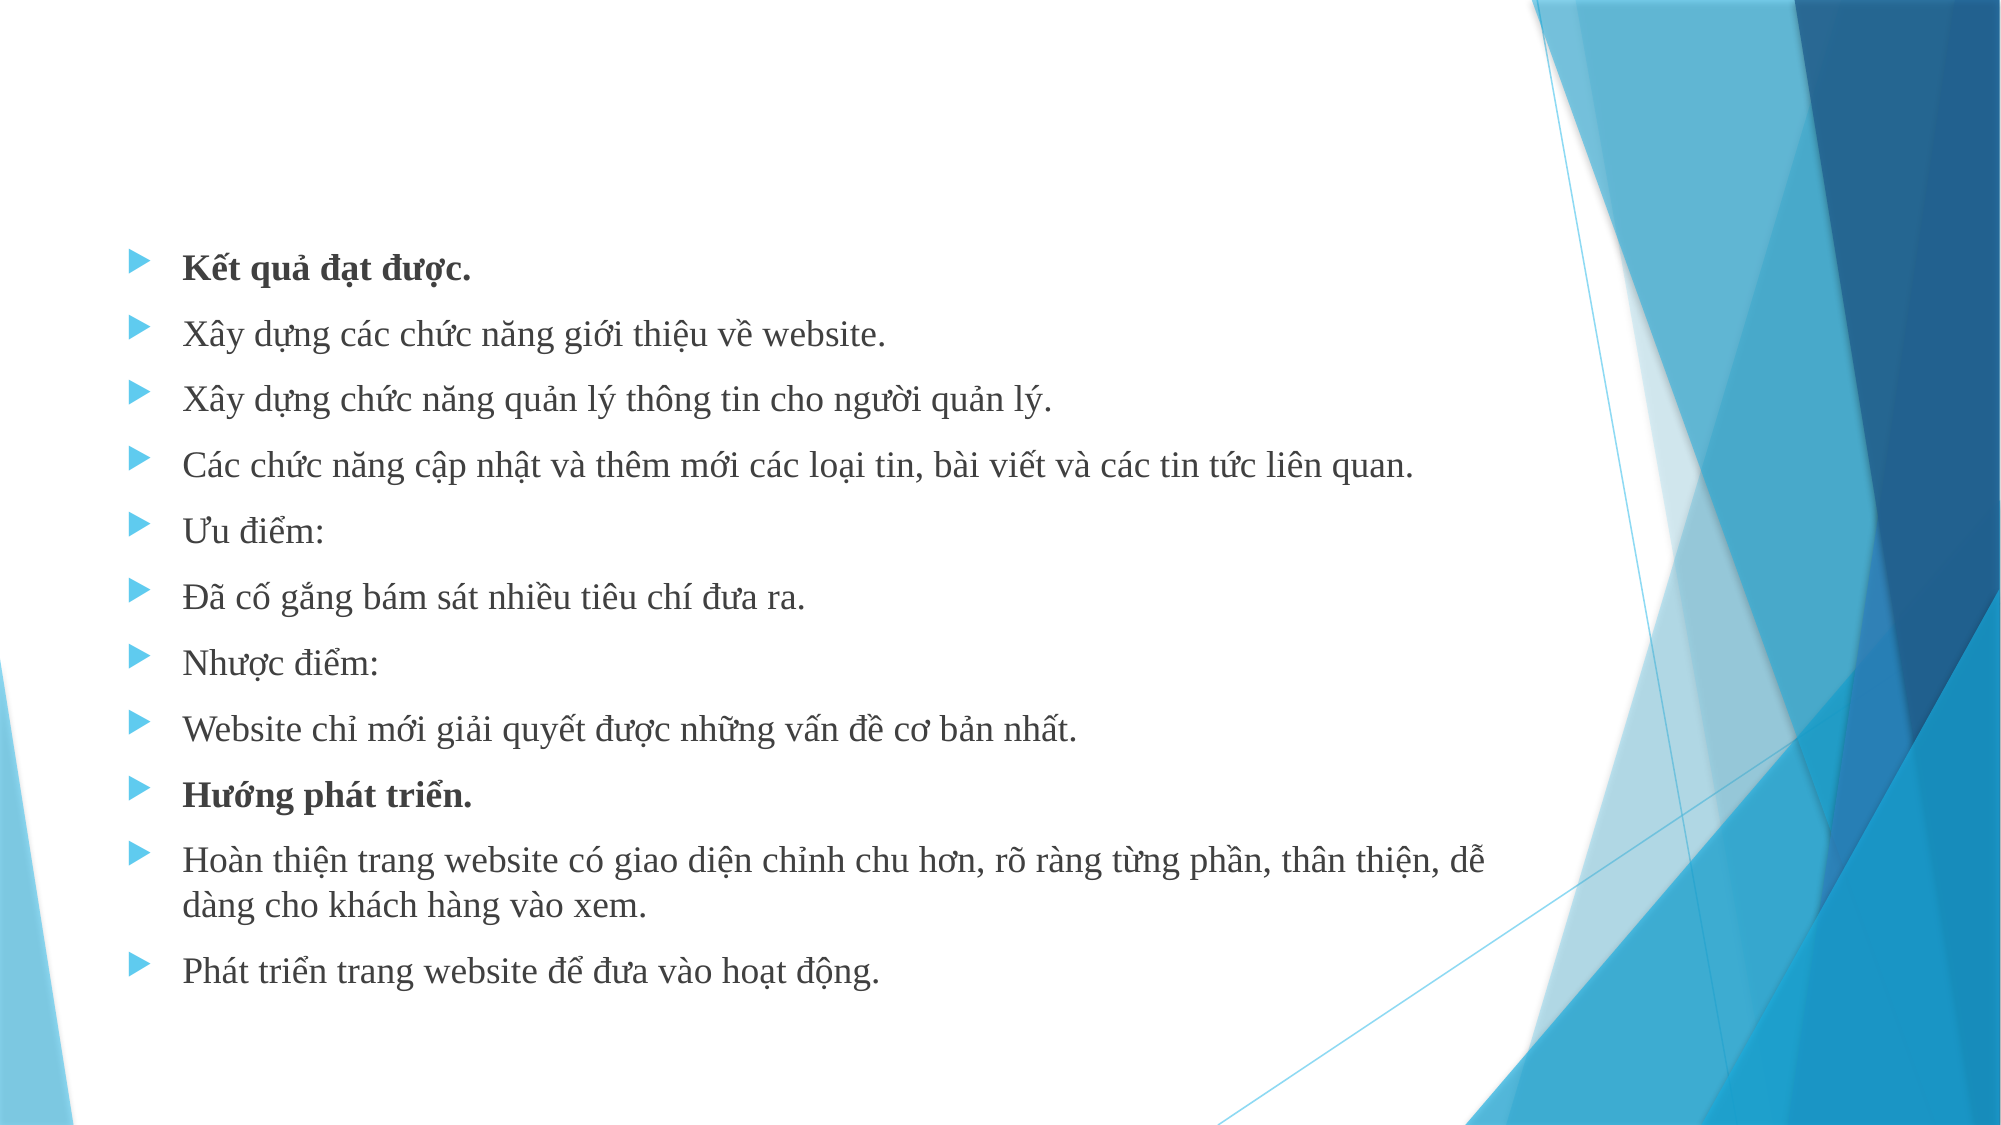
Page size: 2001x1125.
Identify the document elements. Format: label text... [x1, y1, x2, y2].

list Kết quả đạt được. Xây dựng các chức năng giới thiệu về website. Xây dựng chức năng quản lý thông tin cho người quản lý. Các chức năng cập nhật và thêm mới các loại tin, bài viết và các tin tức liên quan. Ưu điểm: Đã cố gắng bám sát nhiều tiêu chí đưa ra. Nhược điểm: Website chỉ mới giải quyết được những vấn đề cơ bản nhất. Hướng phát triển. Hoàn thiện trang website có giao diện chỉnh chu hơn, rõ ràng từng phần, thân thiện, dễ dàng cho khách hàng vào xem. Phát triển trang website để đưa vào hoạt động. [111, 235, 1522, 872]
